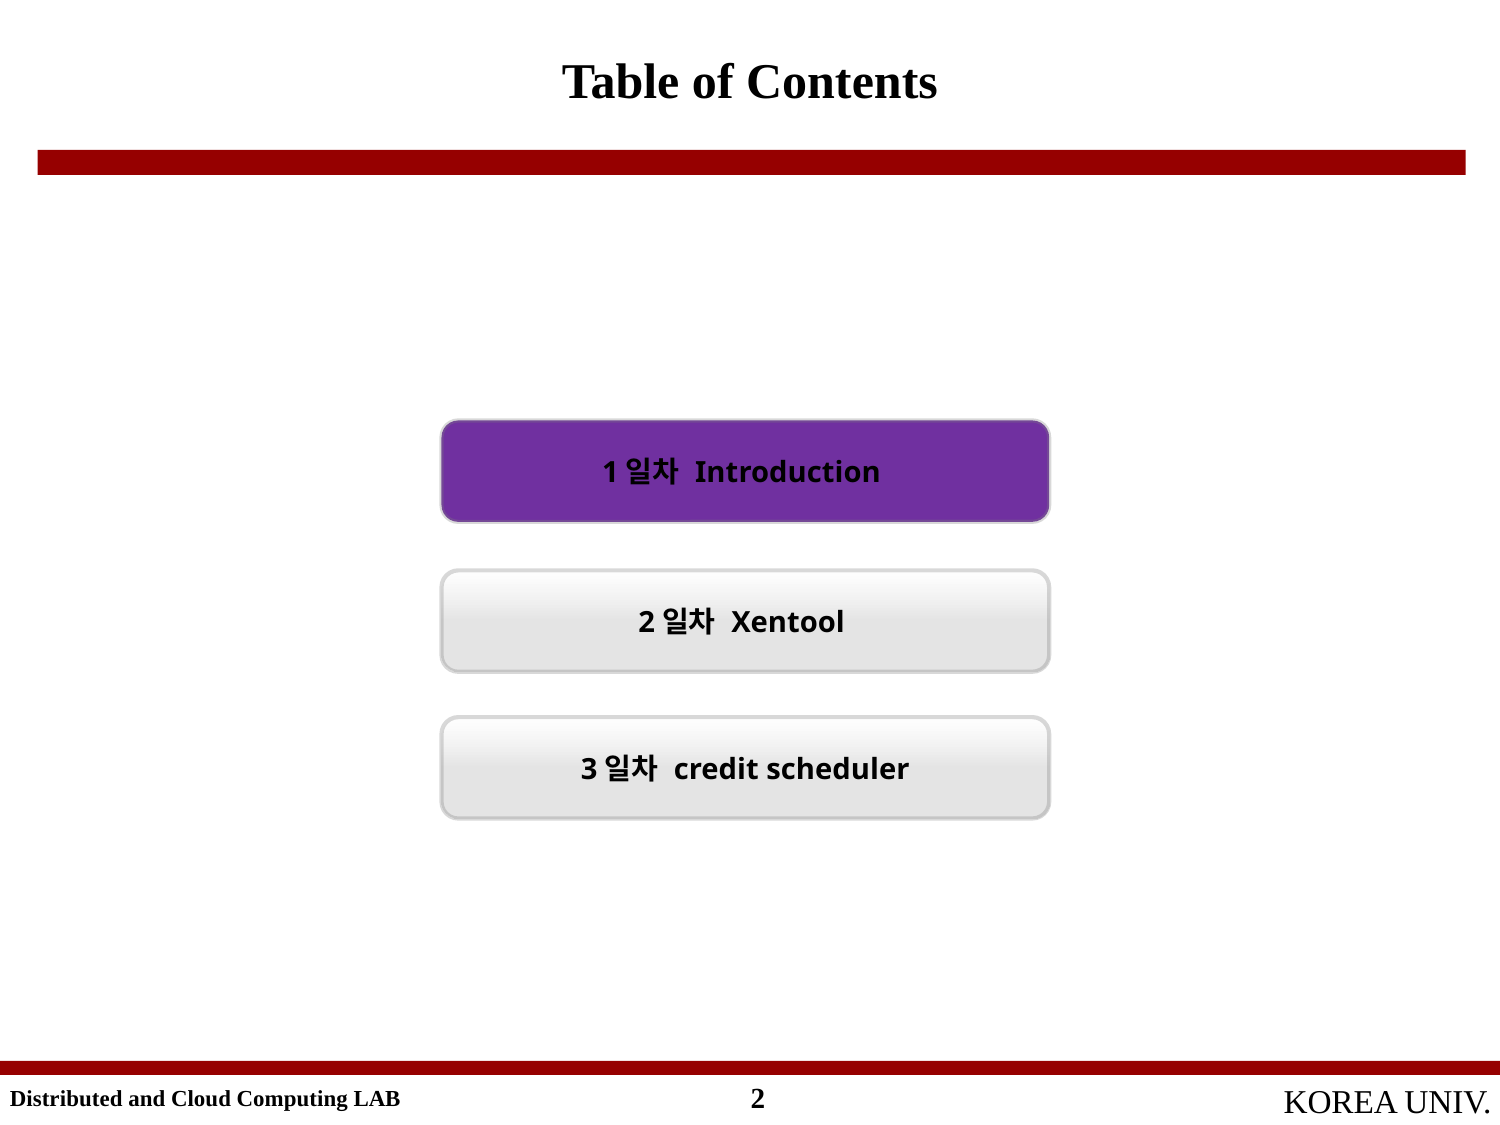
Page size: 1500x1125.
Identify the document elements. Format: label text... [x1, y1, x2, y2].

text_box 1일차 Introduction [439, 418, 1052, 524]
text_box Table of Contents [546, 41, 953, 117]
text_box 2일차 Xentool [439, 568, 1052, 674]
footer Distributed and Cloud Computing LAB [0, 1076, 613, 1125]
slide_number 2 [628, 1071, 888, 1125]
text_box 3일차 credit scheduler [439, 715, 1052, 821]
